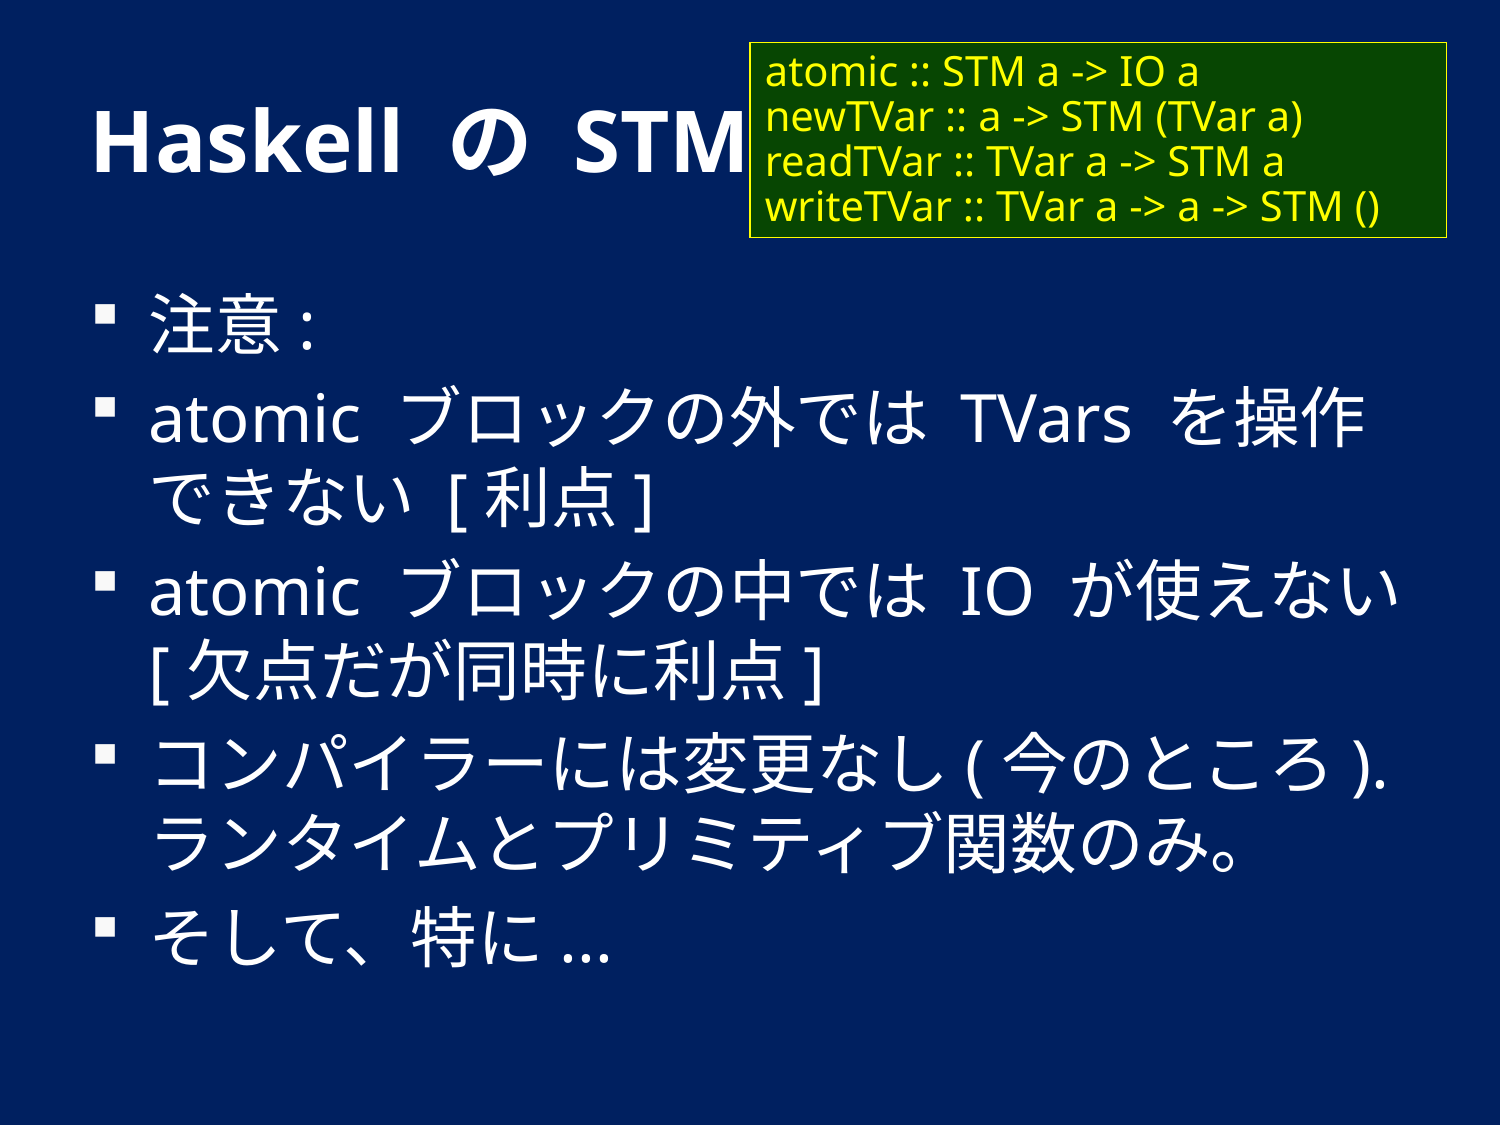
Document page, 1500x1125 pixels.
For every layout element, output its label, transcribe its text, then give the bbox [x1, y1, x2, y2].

title Haskell の STM [75, 45, 749, 233]
list 注意: atomic ブロックの外では TVars を操作できない [利点] atomic ブロックの中では IO が使えない [欠点だが同時に利点] コンパイラーには変更なし(今のところ).ランタイムとプリミティブ関数のみ。 そして、特に... [75, 275, 1425, 1026]
text_box atomic :: STM a -> IO a newTVar :: a -> STM (TVar a) readTVar :: TVar a -> STM a writeTVar :: TVar a -> a -> STM () [749, 42, 1447, 238]
